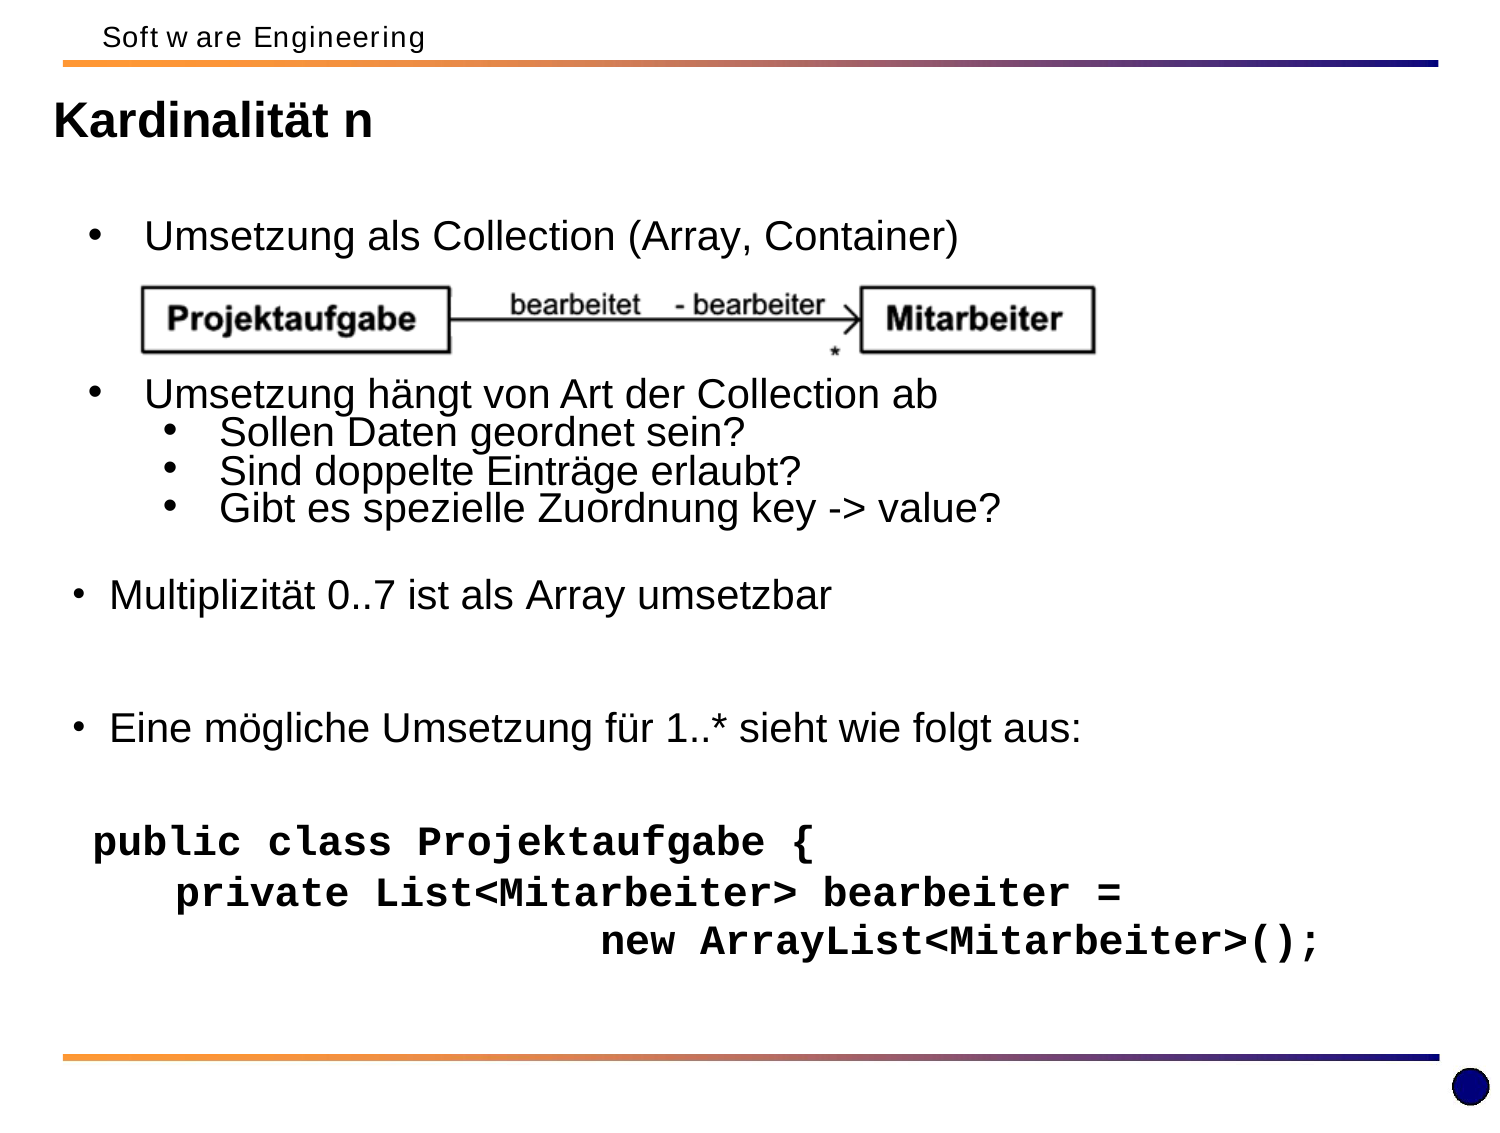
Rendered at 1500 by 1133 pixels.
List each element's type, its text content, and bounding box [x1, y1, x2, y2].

text_box private List<Mitarbeiter> bearbeiter = [173, 865, 1128, 916]
text_box Soft w are Engineering [100, 18, 1020, 54]
picture [121, 268, 1102, 371]
title Kardinalität n [50, 87, 1338, 277]
picture [62, 60, 1439, 67]
text_box class Projektaufgabe { [265, 816, 821, 864]
text_box new ArrayList<Mitarbeiter>(); [598, 912, 1328, 963]
picture [62, 1054, 1492, 1108]
text_box Multiplizität 0..7 ist als Array umsetzbar Eine mögliche Umsetzung für 1..* sieht wie folgt aus: [69, 573, 1153, 796]
text_box public [90, 816, 245, 864]
text_box Umsetzung als Collection (Array, Container) Umsetzung hängt von Art der Collection ab Sollen Daten geordnet sein? Sind doppelte Einträge erlaubt? Gibt es spezielle Zuordnung key -> value? [85, 208, 1369, 569]
